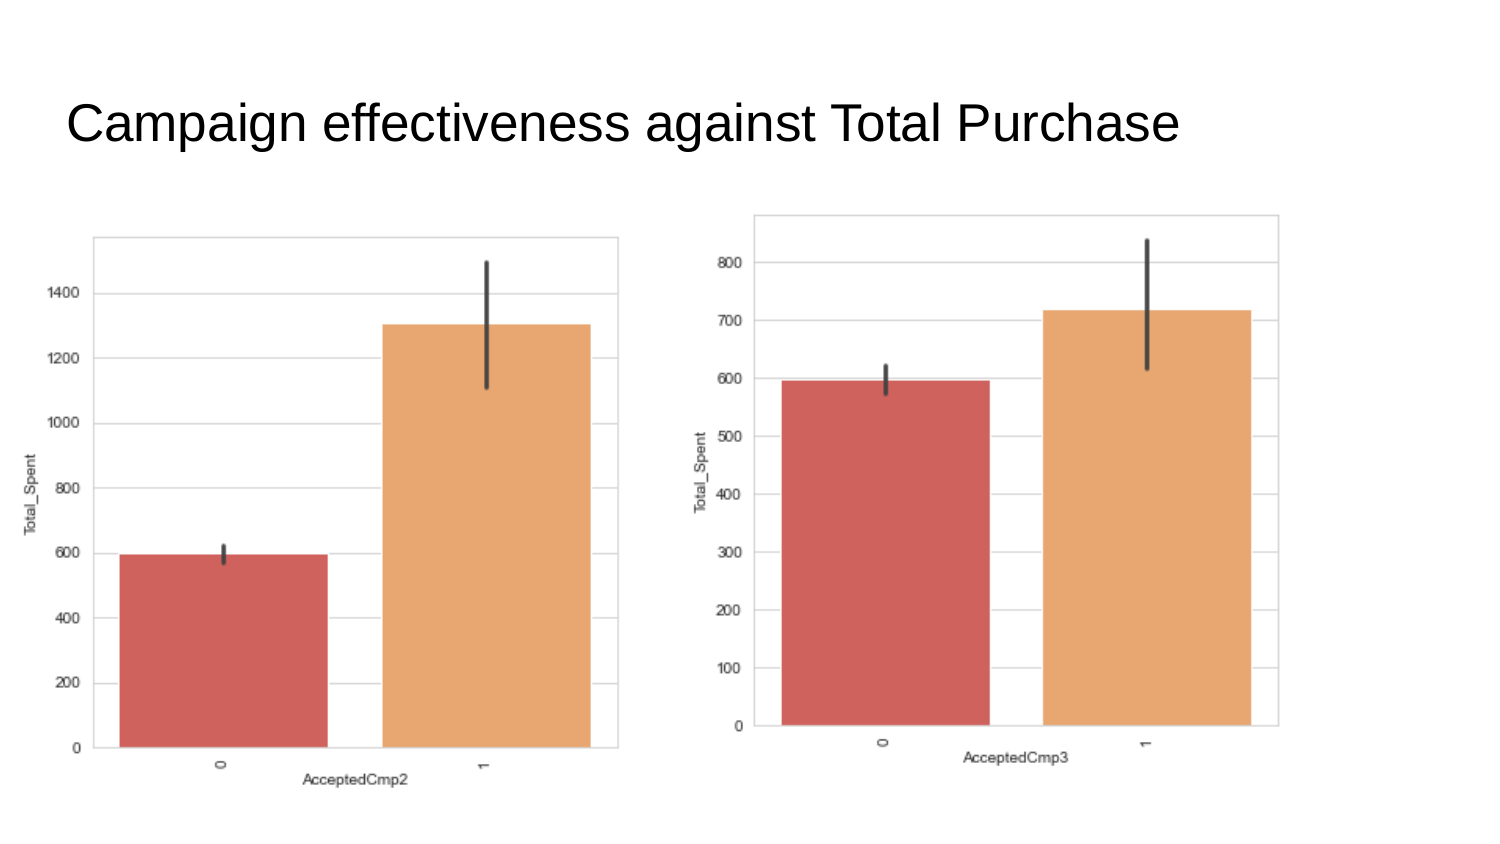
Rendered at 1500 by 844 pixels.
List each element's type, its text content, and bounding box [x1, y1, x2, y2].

picture [15, 225, 627, 799]
title Campaign effectiveness against Total Purchase [51, 72, 1449, 167]
picture [685, 204, 1290, 777]
